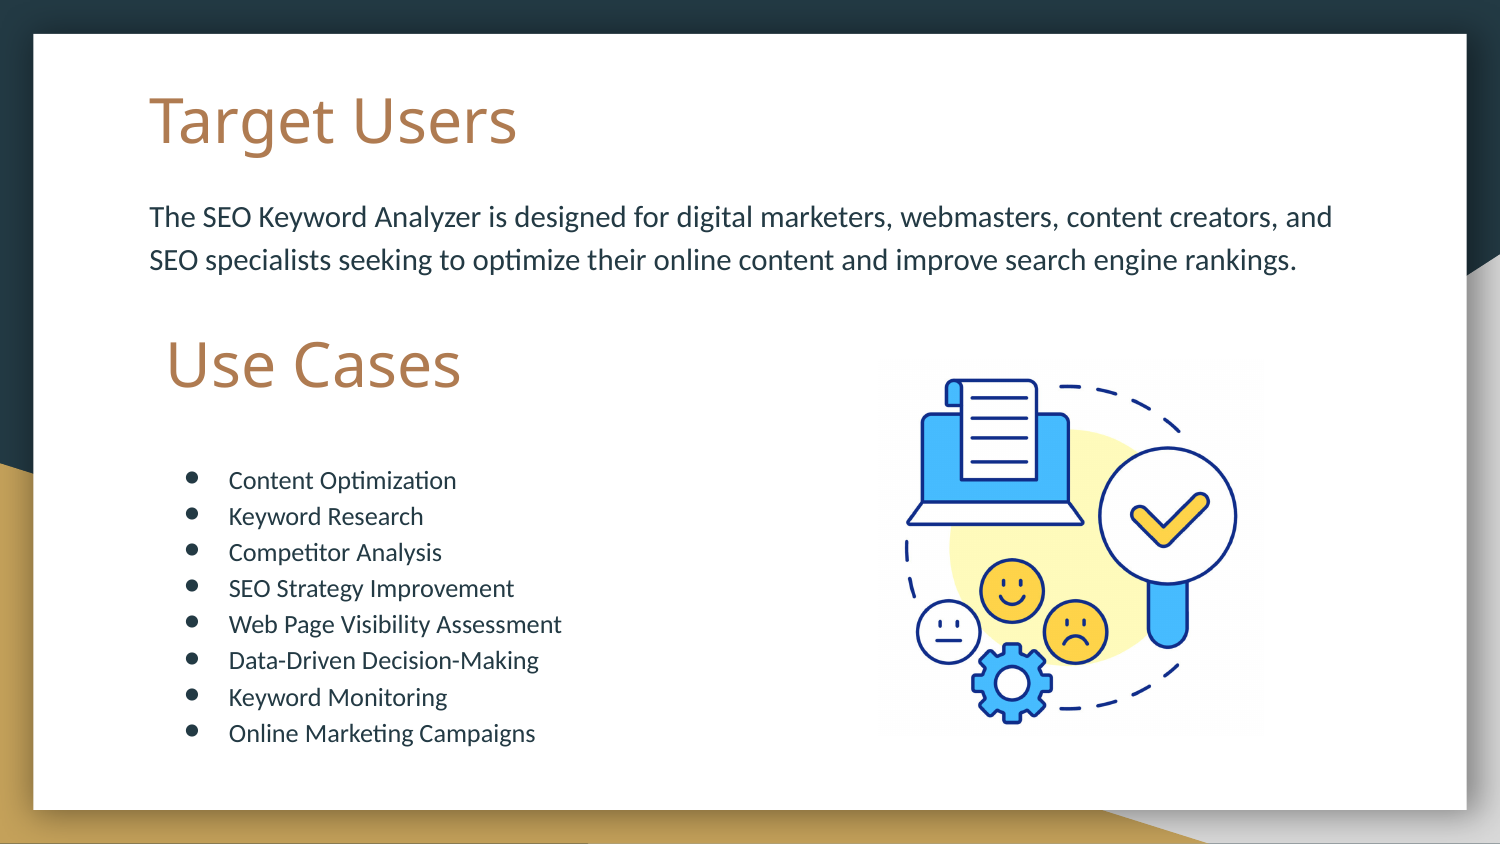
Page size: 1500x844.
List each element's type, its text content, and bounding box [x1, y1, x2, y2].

picture [878, 359, 1265, 737]
title Use Cases [150, 310, 1383, 443]
title Target Users [134, 65, 1366, 176]
list The SEO Keyword Analyzer is designed for digital marketers, webmasters, content creators, and SEO specialists seeking to optimize their online content and improve search engine rankings. [134, 176, 1366, 311]
list Content Optimization Keyword Research Competitor Analysis SEO Strategy Improvement Web Page Visibility Assessment Data-Driven Decision-Making Keyword Monitoring Online Marketing Campaigns [150, 443, 1383, 764]
